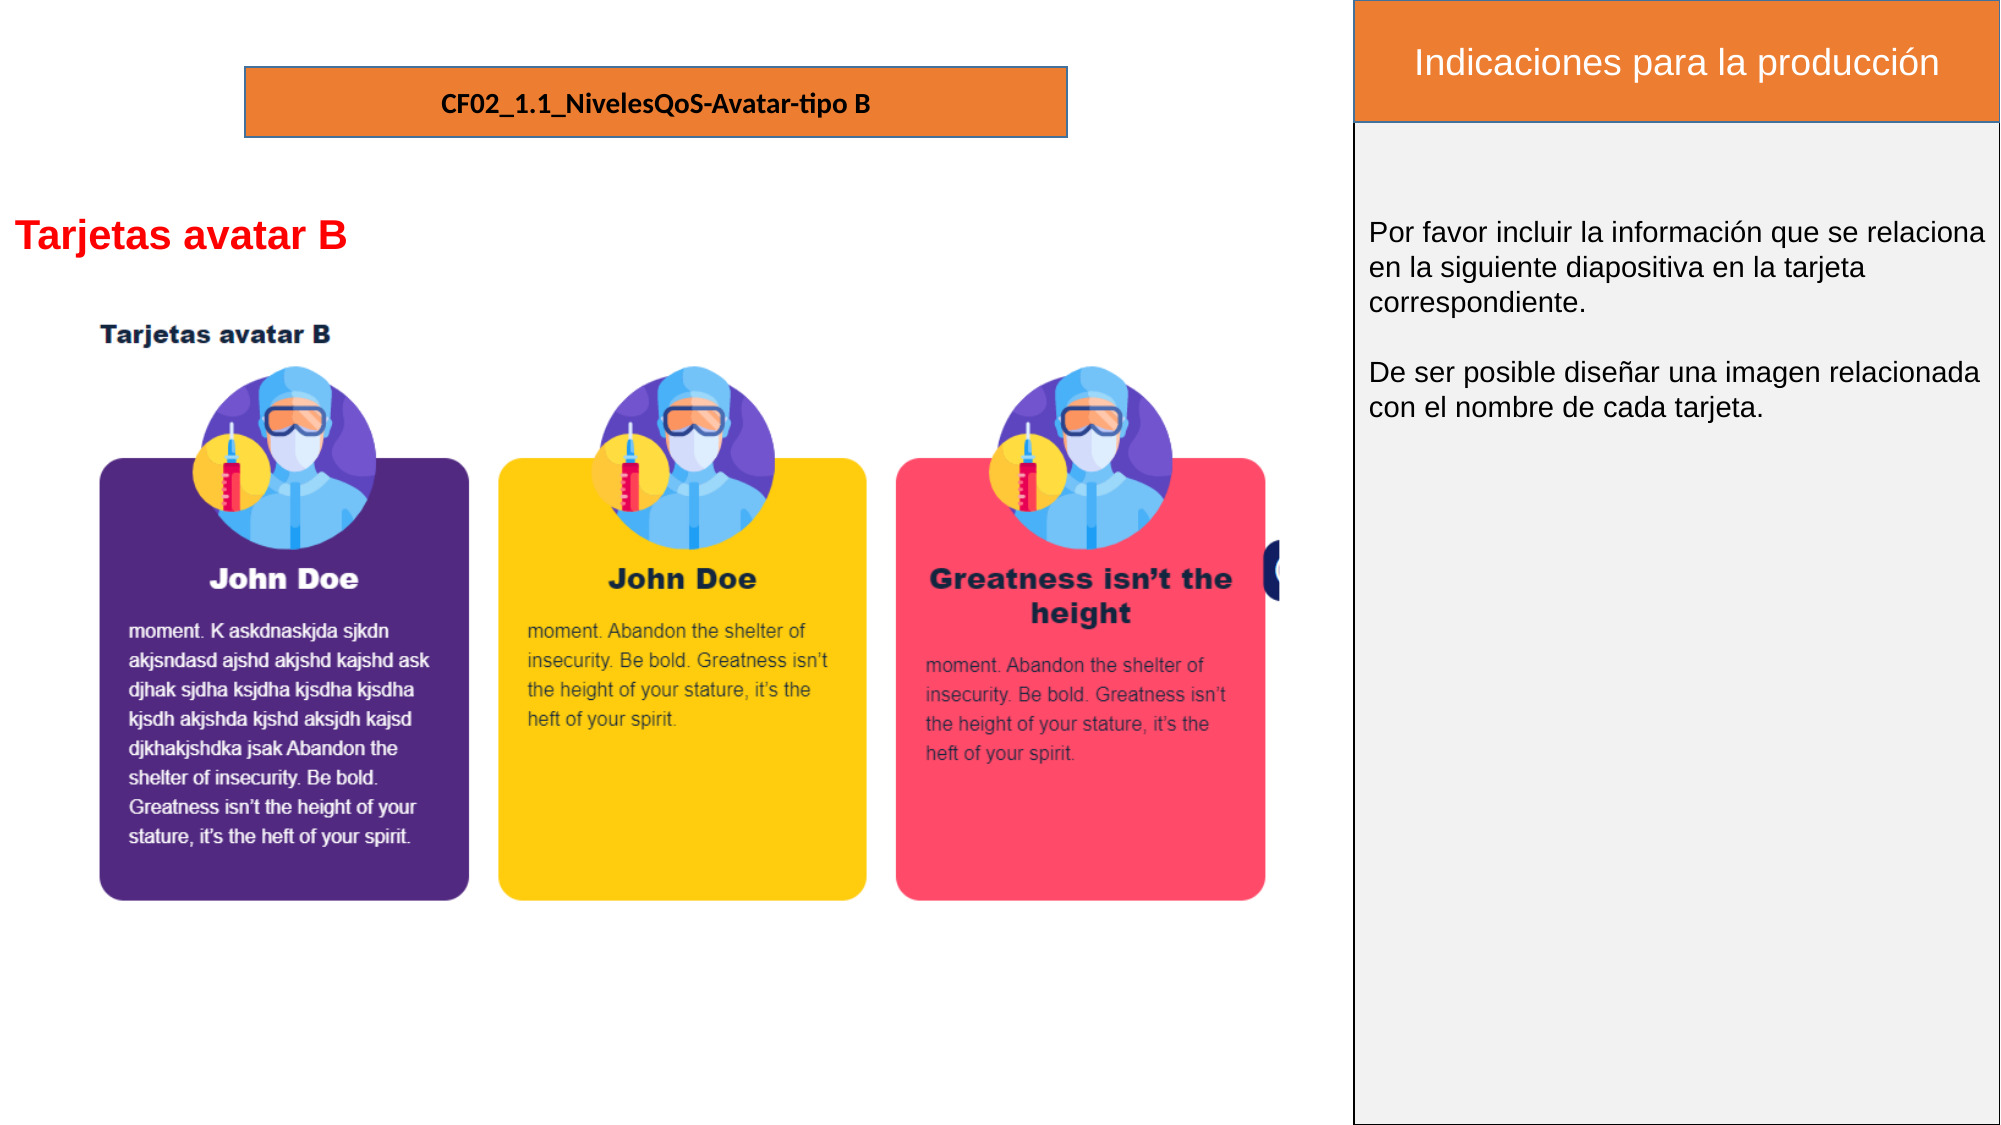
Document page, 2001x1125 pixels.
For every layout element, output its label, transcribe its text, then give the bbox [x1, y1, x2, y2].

text_box [1353, 122, 2000, 206]
text_box [1353, 701, 2000, 1125]
text_box CF02_1.1_NivelesQoS-Avatar-tipo B [245, 67, 1068, 138]
text_box Tarjetas avatar B [0, 192, 1351, 265]
text_box Por favor incluir la información que se relaciona en la siguiente diapositiva en la tarjeta correspondiente. De ser posible diseñar una imagen relacionada con el nombre de cada tarjeta. [1353, 206, 2000, 701]
picture [77, 295, 1280, 913]
text_box Indicaciones para la producción [1353, 0, 2000, 122]
